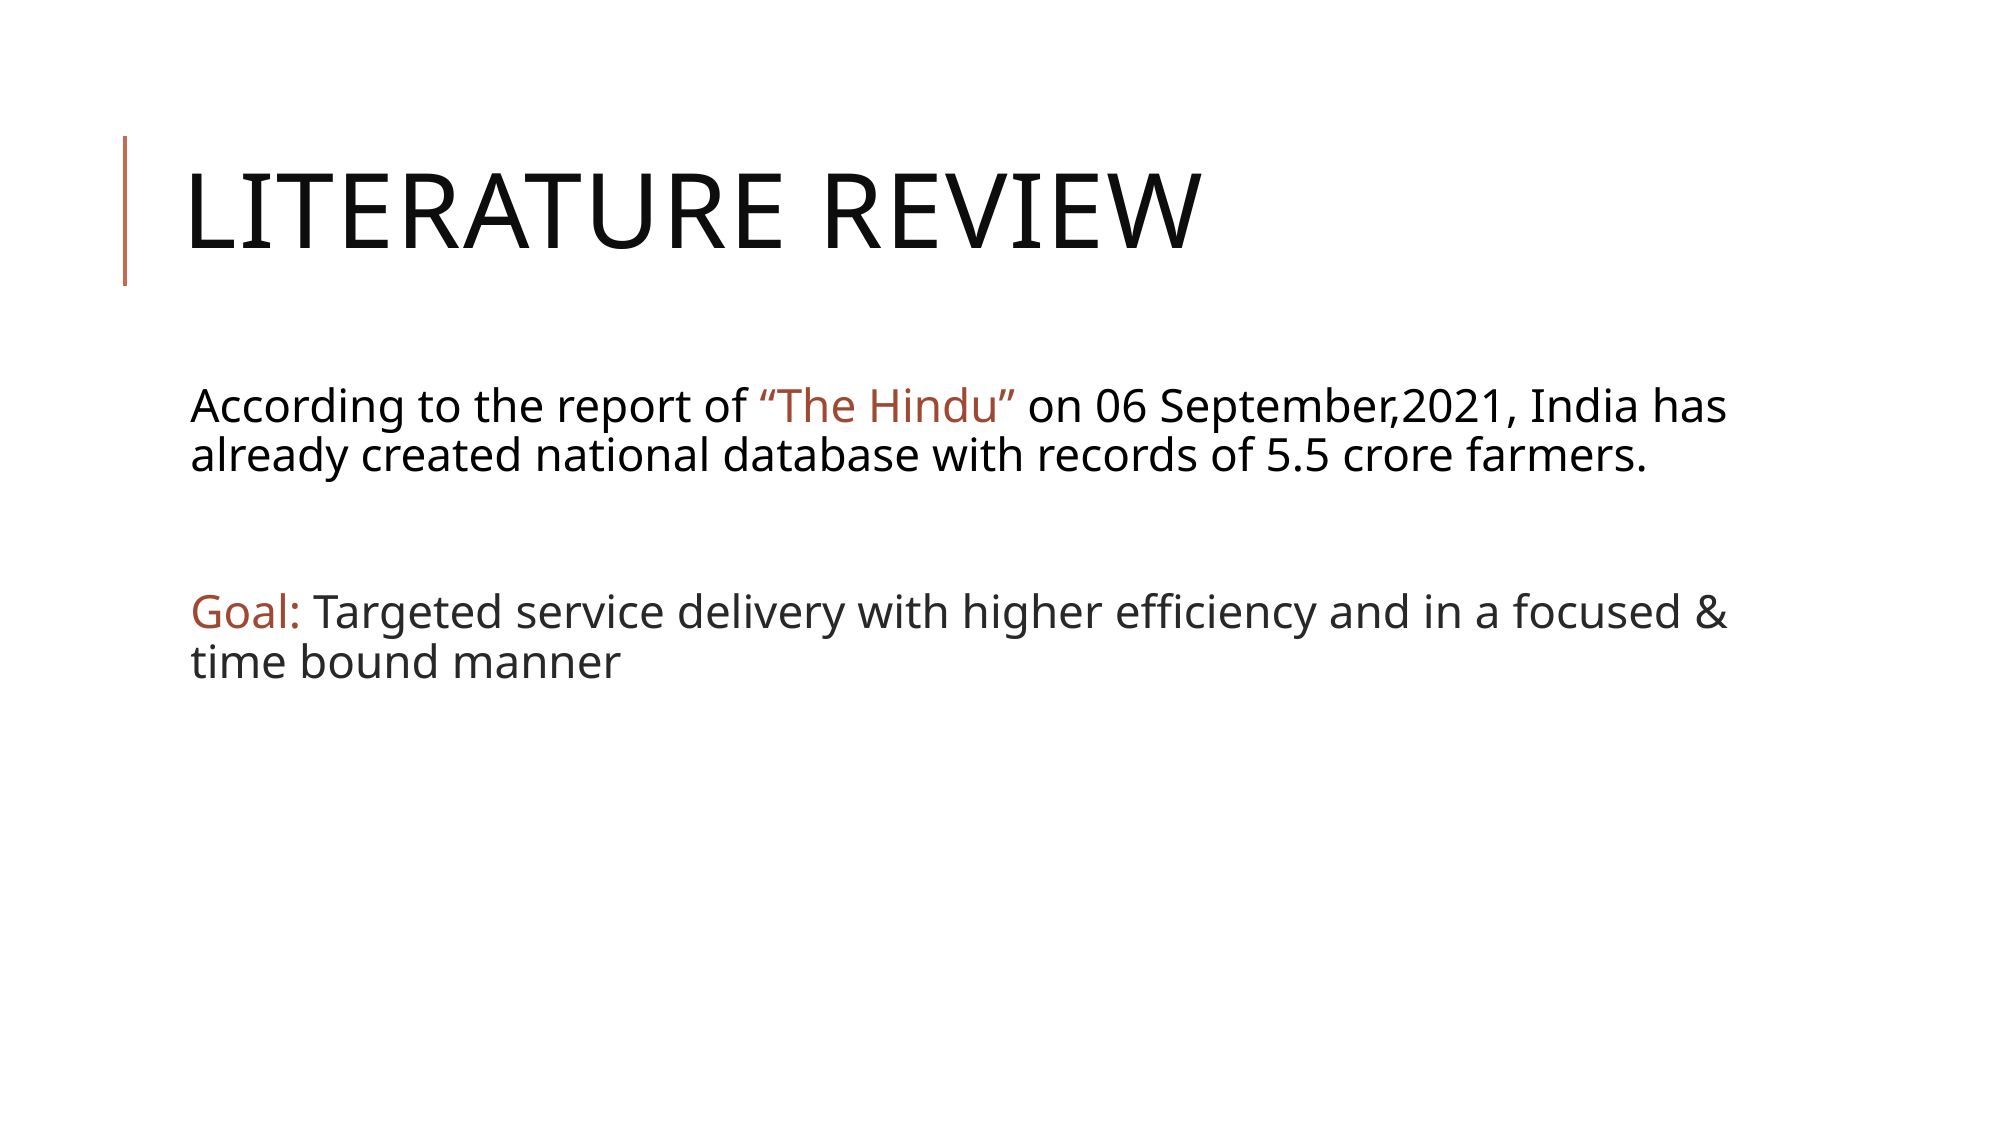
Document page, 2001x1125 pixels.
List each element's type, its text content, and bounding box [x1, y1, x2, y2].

list According to the report of “The Hindu” on 06 September,2021, India has already created national database with records of 5.5 crore farmers. Goal: Targeted service delivery with higher efficiency and in a focused & time bound manner [168, 375, 1763, 1035]
title Literature Review [168, 96, 1763, 342]
